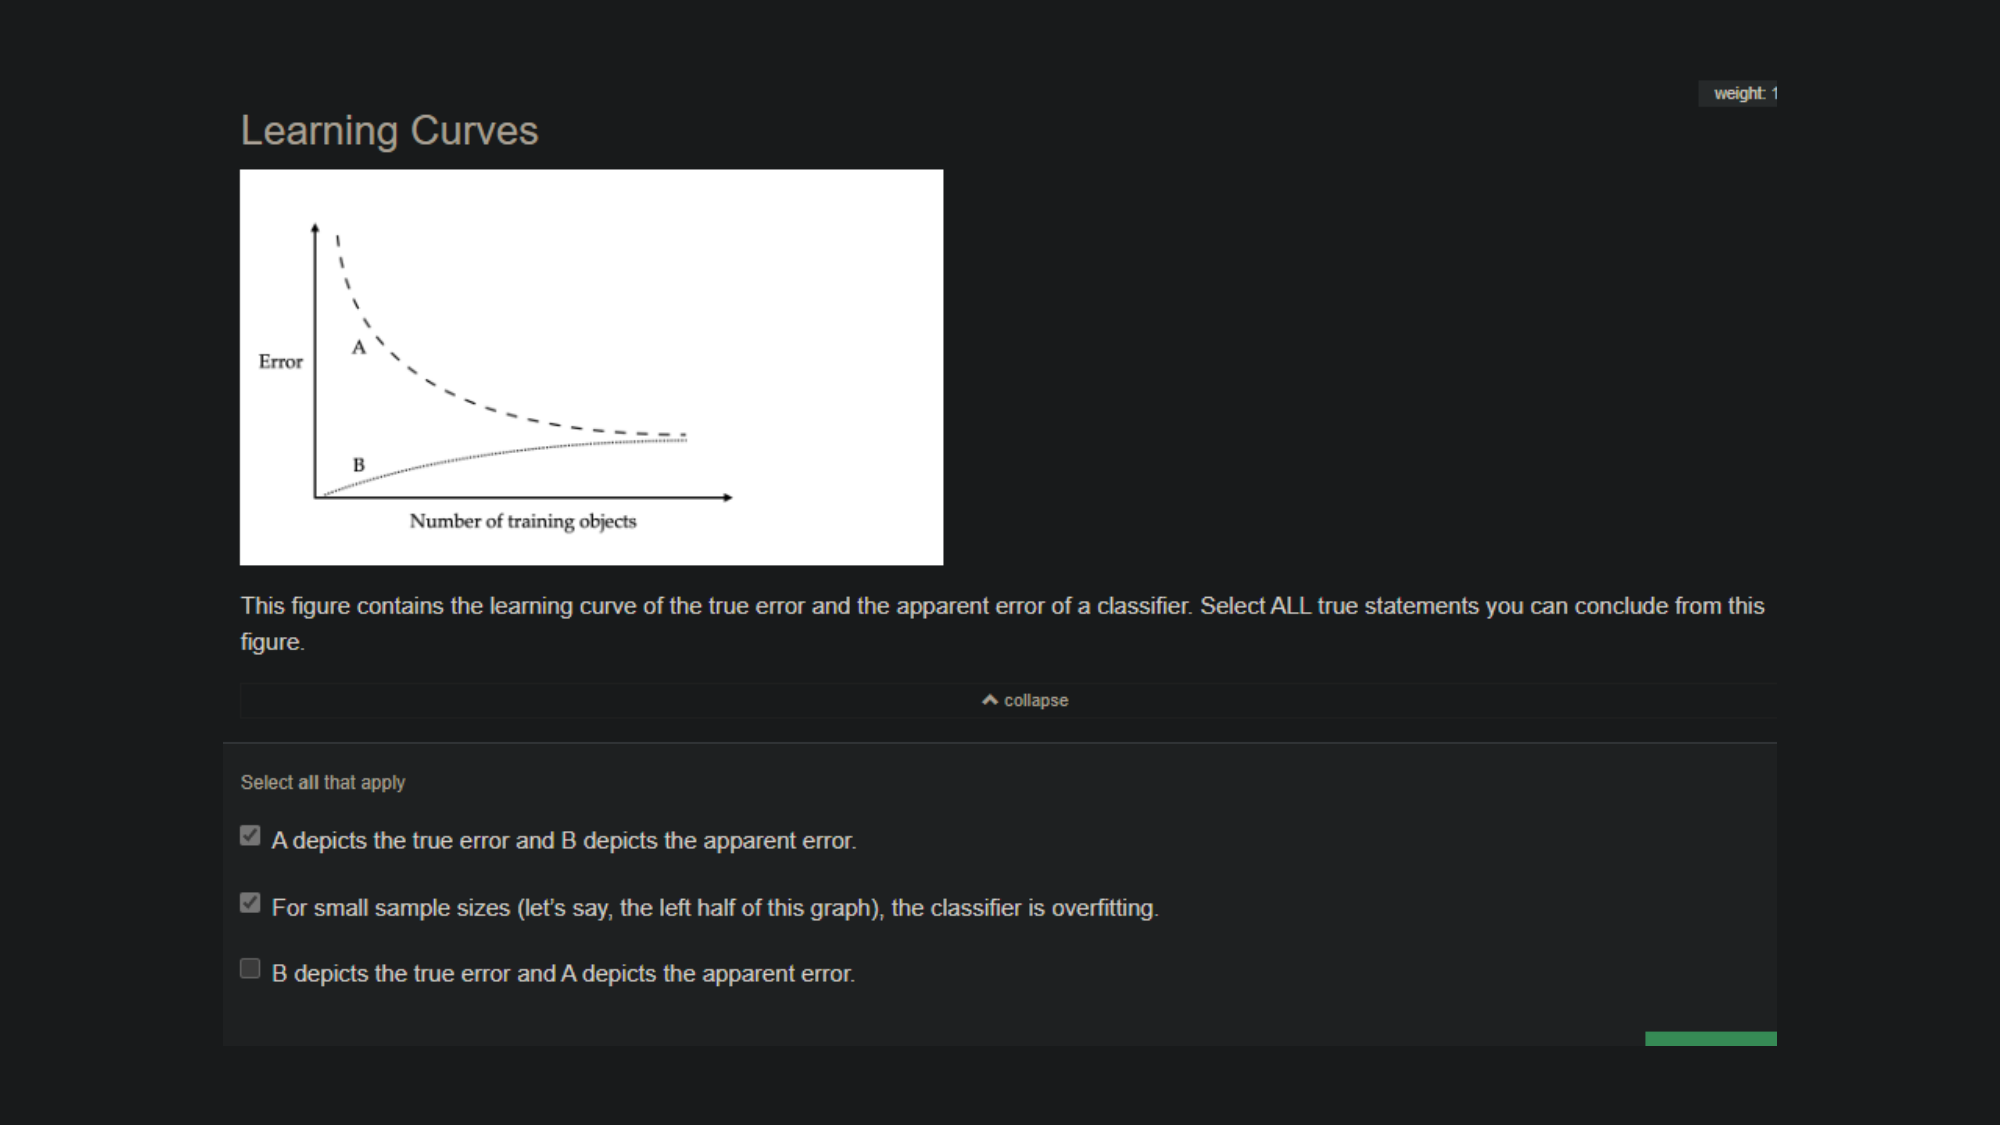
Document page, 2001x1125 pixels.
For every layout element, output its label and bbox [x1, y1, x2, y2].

picture [223, 79, 1777, 1046]
